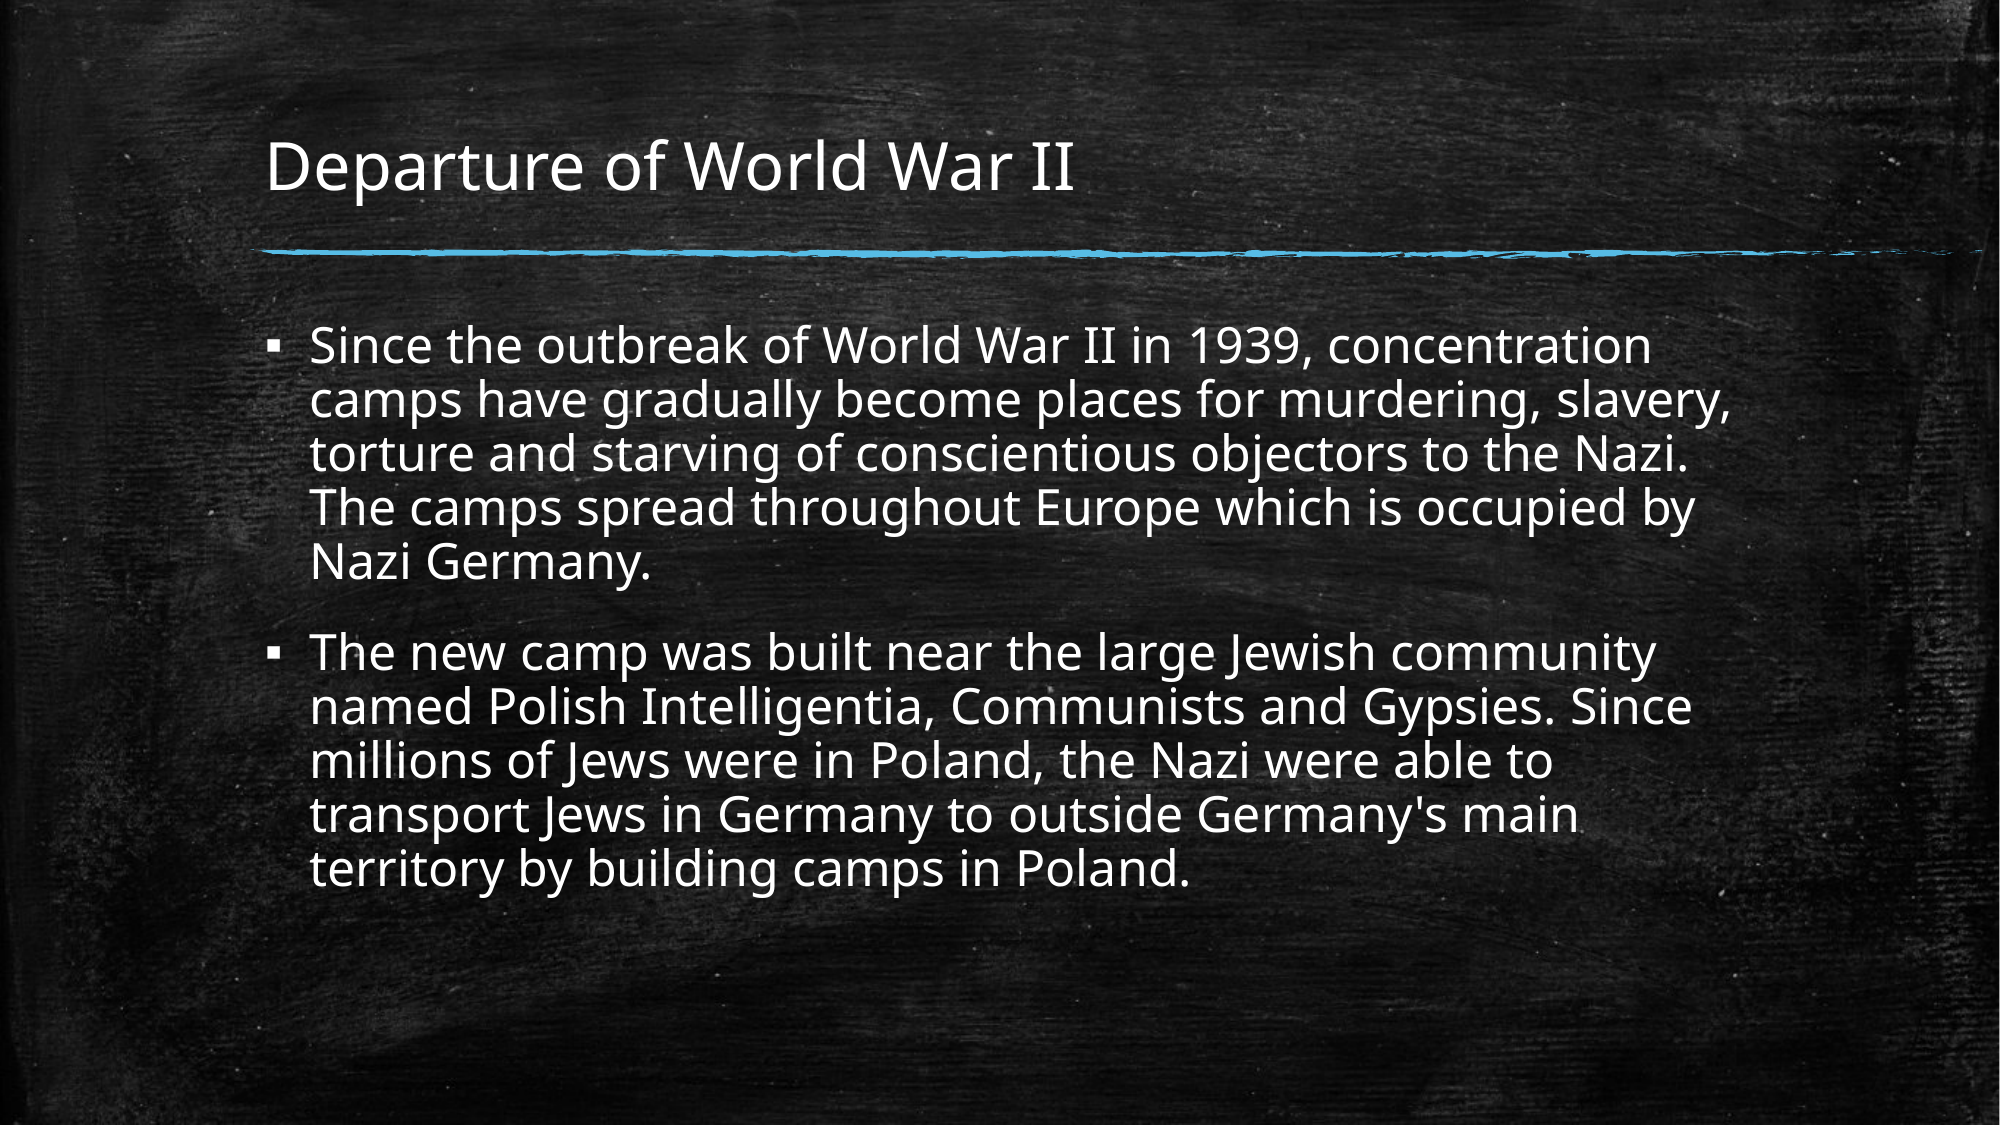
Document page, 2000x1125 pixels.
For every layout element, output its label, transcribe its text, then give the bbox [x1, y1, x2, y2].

title Departure of World War II [249, 45, 1750, 213]
list Since the outbreak of World War II in 1939, concentration camps have gradually become places for murdering, slavery, torture and starving of conscientious objectors to the Nazi. The camps spread throughout Europe which is occupied by Nazi Germany. The new camp was built near the large Jewish community named Polish Intelligentia, Communists and Gypsies. Since millions of Jews were in Poland, the Nazi were able to transport Jews in Germany to outside Germany's main territory by building camps in Poland. [249, 312, 1750, 1013]
